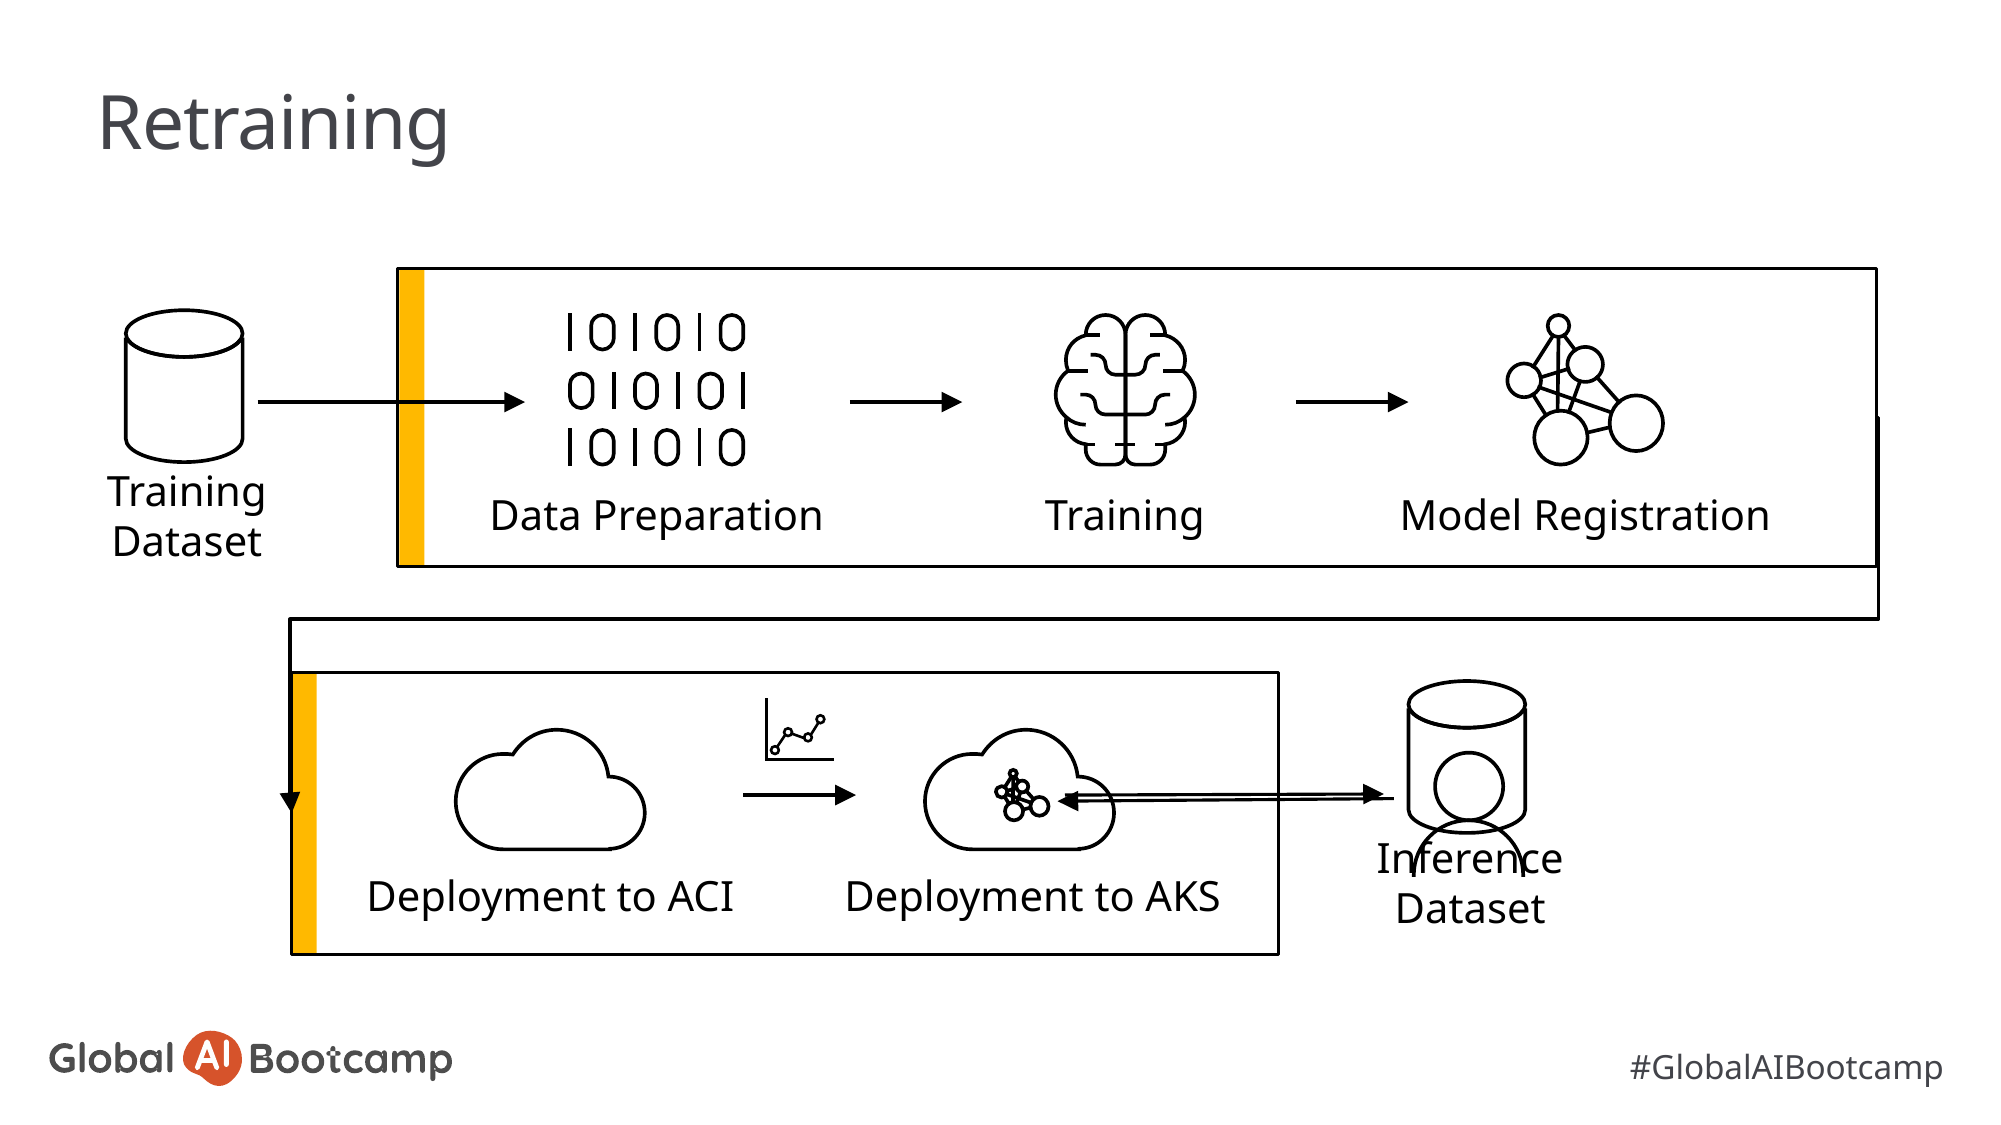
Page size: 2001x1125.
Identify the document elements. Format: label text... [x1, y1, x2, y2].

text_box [291, 417, 1878, 814]
text_box [656, 314, 679, 350]
title Retraining [96, 75, 1904, 166]
text_box [1409, 814, 1459, 830]
text_box Training Dataset [106, 465, 267, 566]
text_box [1507, 314, 1663, 417]
text_box [720, 314, 744, 350]
text_box [635, 373, 657, 409]
text_box [699, 373, 723, 409]
text_box [125, 310, 243, 463]
text_box Inference Dataset [1376, 831, 1564, 932]
text_box [1413, 814, 1524, 876]
text_box [291, 814, 1279, 955]
text_box [1477, 814, 1525, 829]
text_box [570, 373, 593, 409]
text_box [591, 314, 614, 350]
text_box [397, 268, 1878, 417]
text_box [1055, 314, 1195, 417]
text_box [1005, 814, 1023, 821]
